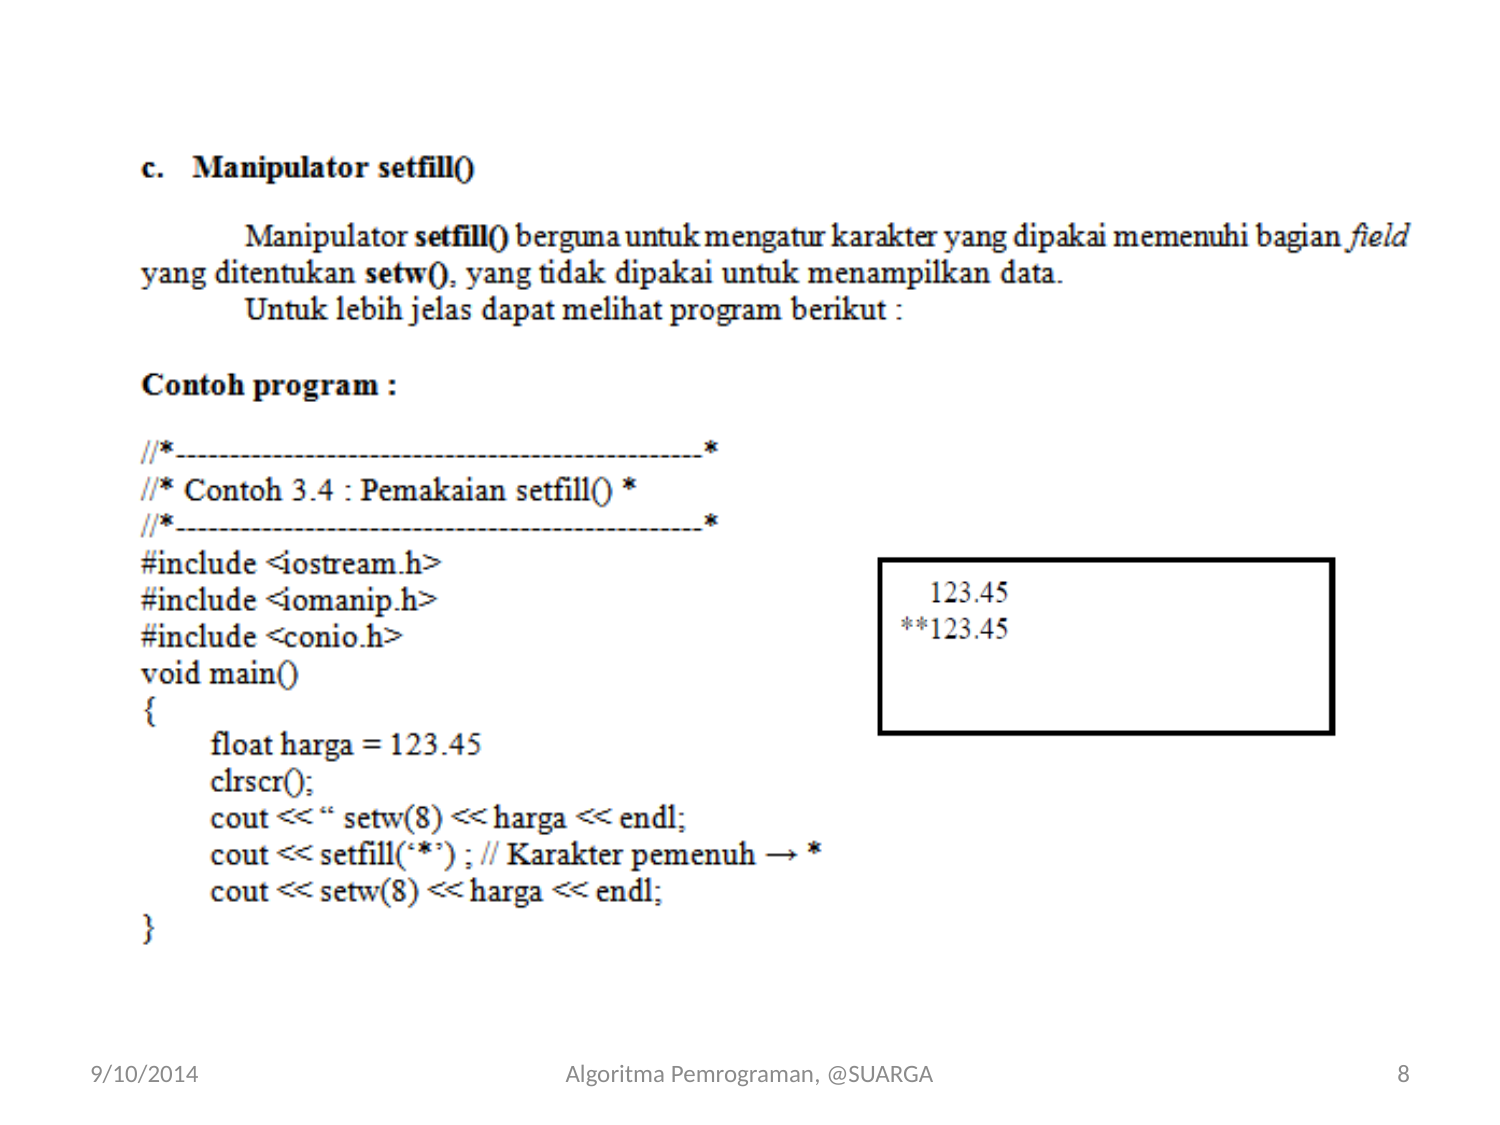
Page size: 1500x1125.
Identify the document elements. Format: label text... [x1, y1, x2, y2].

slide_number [75, 1042, 425, 1103]
slide_number 8 [1074, 1042, 1425, 1103]
footer Algoritma Pemrograman, @SUARGA [512, 1042, 988, 1103]
picture [74, 137, 1446, 988]
